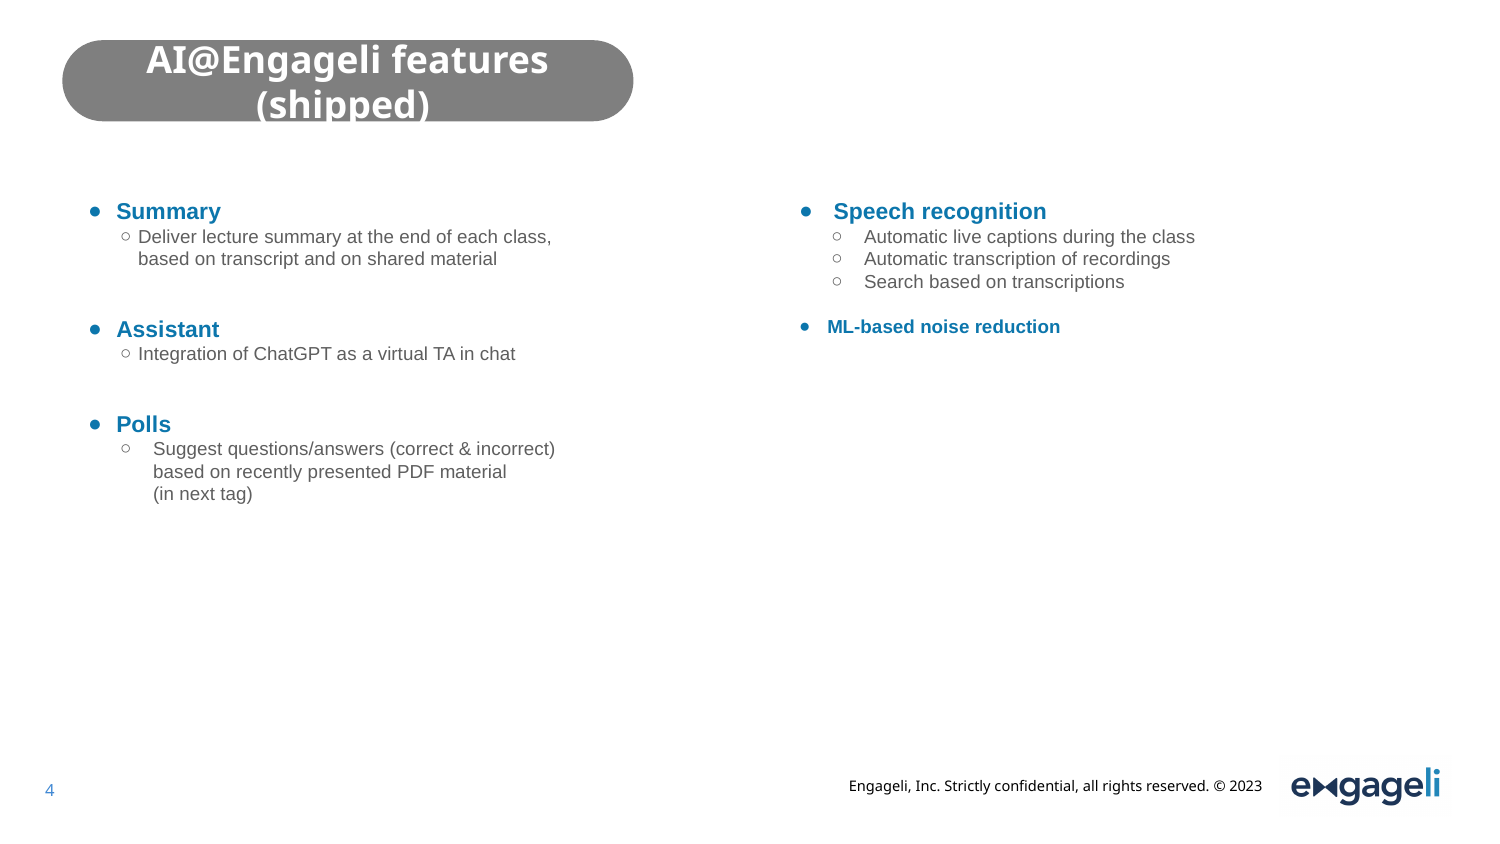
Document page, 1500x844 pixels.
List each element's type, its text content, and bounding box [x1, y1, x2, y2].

text_box Speech recognition Automatic live captions during the class Automatic transcription of recordings Search based on transcriptions ML-based noise reduction [774, 159, 1416, 714]
list Summary Deliver lecture summary at the end of each class, based on transcript and on shared material Assistant Integration of ChatGPT as a virtual TA in chat Polls Suggest questions/answers (correct & incorrect) based on recently presented PDF material (in next tag) [63, 159, 705, 714]
slide_number 4 [36, 776, 63, 810]
picture [1279, 754, 1452, 817]
text_box AI@Engageli features (shipped) [63, 40, 633, 121]
text_box Engageli, Inc. Strictly confidential, all rights reserved. © 2023 [602, 761, 1278, 827]
